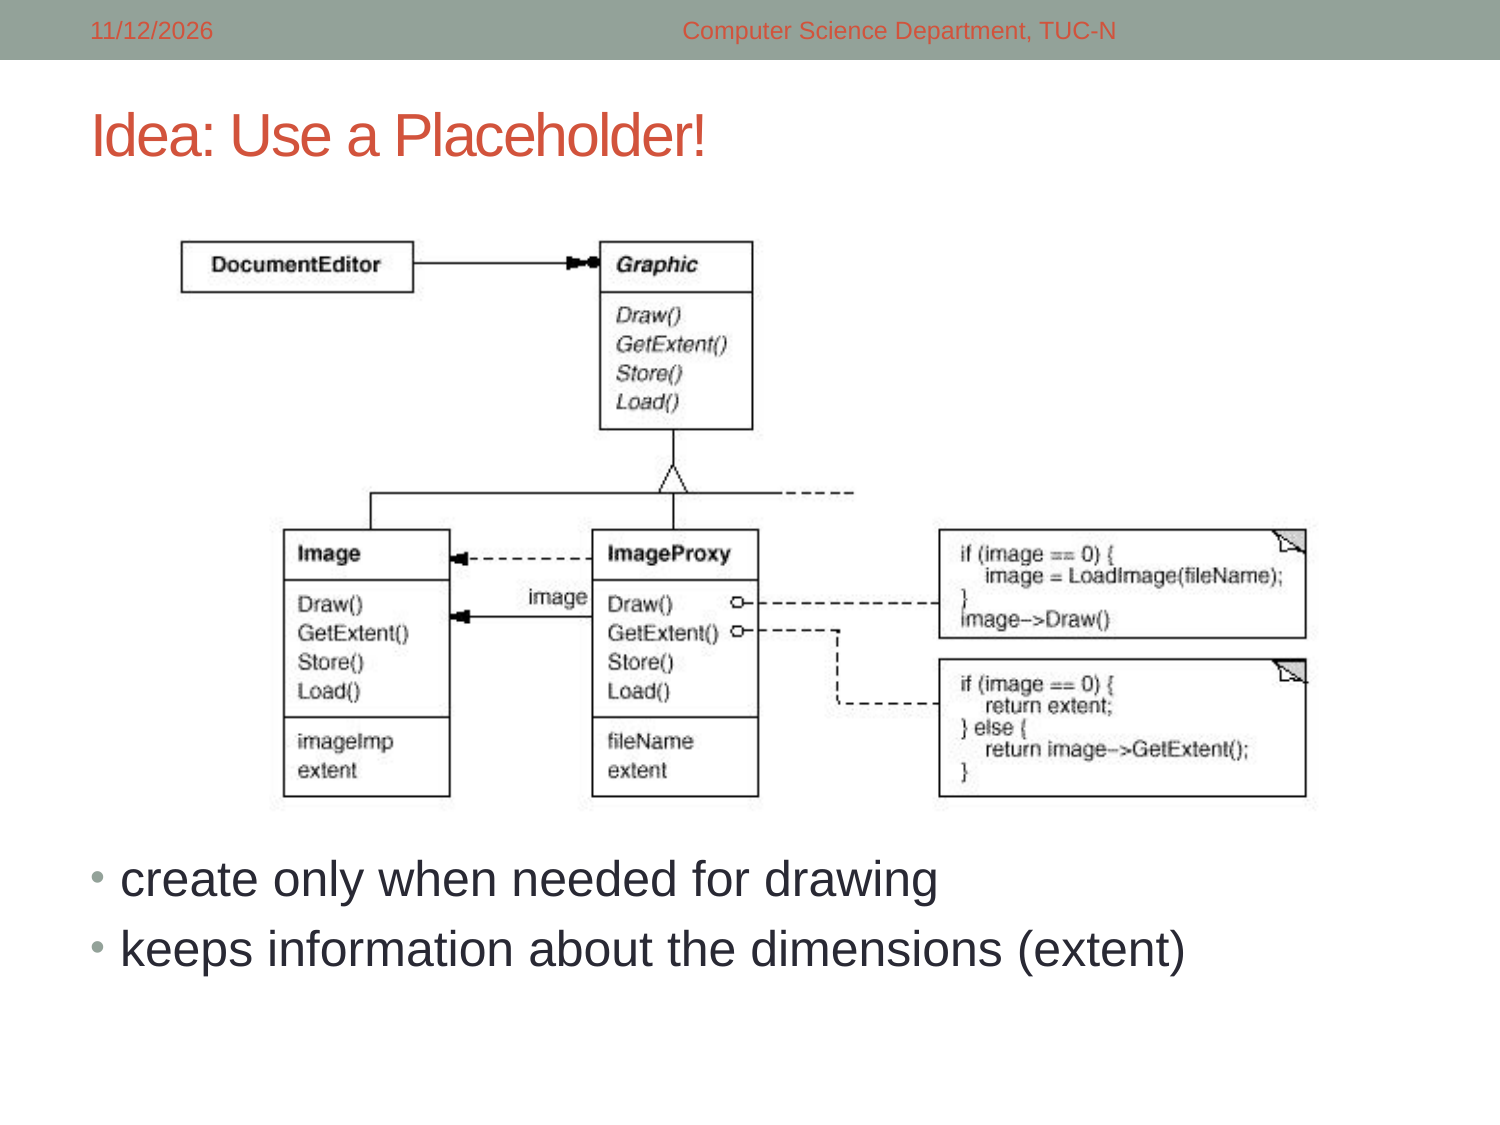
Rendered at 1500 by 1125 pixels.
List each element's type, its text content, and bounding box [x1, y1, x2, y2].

title Idea: Use a Placeholder! [75, 87, 1425, 250]
list create only when needed for drawing keeps information about the dimensions (extent) [75, 839, 1425, 1005]
picture [162, 224, 1338, 821]
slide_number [75, 3, 550, 57]
footer Computer Science Department, TUC-N [562, 3, 1238, 57]
